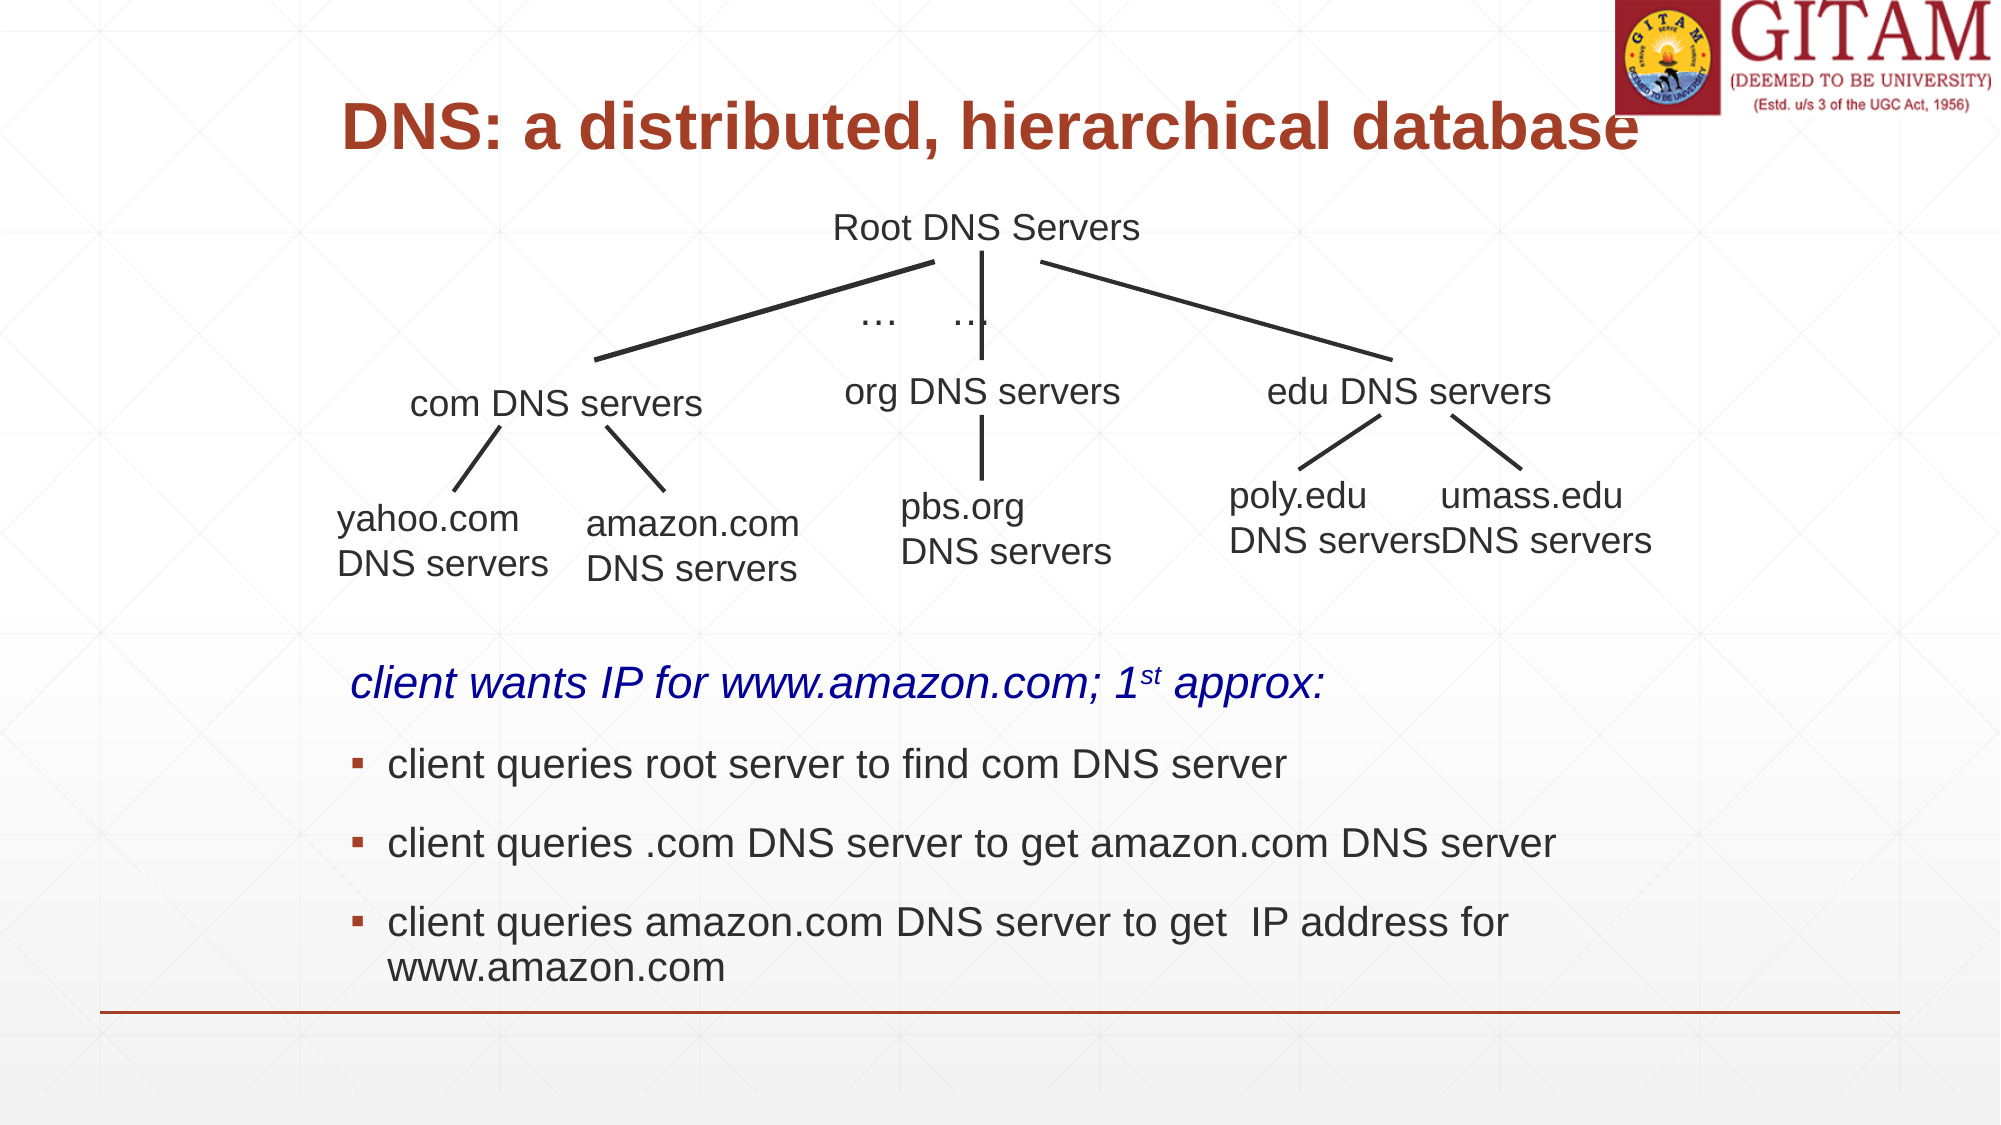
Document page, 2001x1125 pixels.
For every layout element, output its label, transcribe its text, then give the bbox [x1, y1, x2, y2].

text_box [321, 195, 1668, 597]
picture [1615, 0, 2000, 118]
title DNS: a distributed, hierarchical database [326, 26, 1722, 172]
list client wants IP for www.amazon.com; 1st approx: client queries root server to find com DNS server client queries .com DNS server to get amazon.com DNS server client queries amazon.com DNS server to get IP address for www.amazon.com [335, 651, 1676, 1002]
